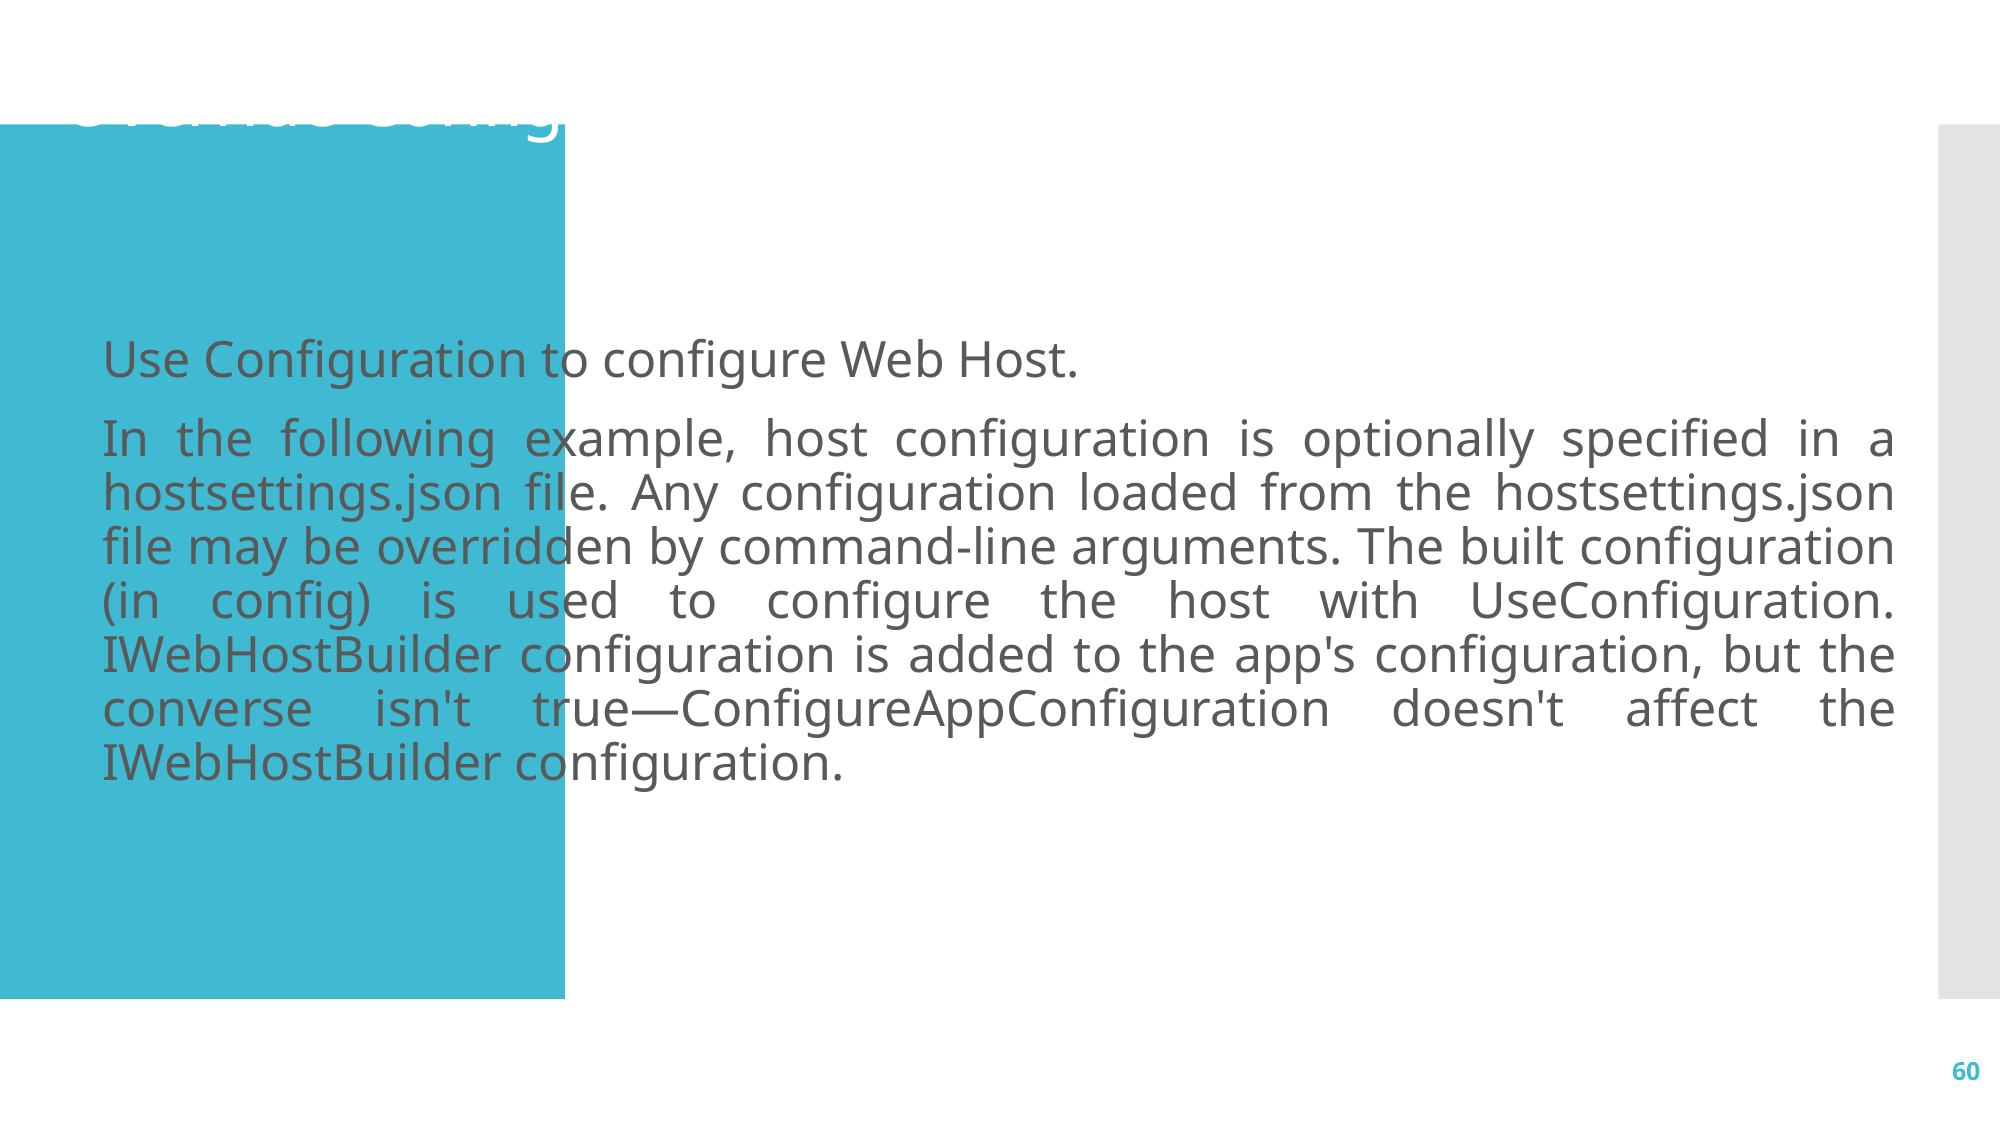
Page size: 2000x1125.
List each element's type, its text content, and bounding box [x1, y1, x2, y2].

slide_number 60 [1744, 1042, 1996, 1103]
title Override Configuration [46, 59, 1872, 150]
list Use Configuration to configure Web Host. In the following example, host configuration is optionally specified in a hostsettings.json file. Any configuration loaded from the hostsettings.json file may be overridden by command-line arguments. The built configuration (in config) is used to configure the host with UseConfiguration. IWebHostBuilder configuration is added to the app's configuration, but the converse isn't true—ConfigureAppConfiguration doesn't affect the IWebHostBuilder configuration. [87, 200, 1913, 925]
